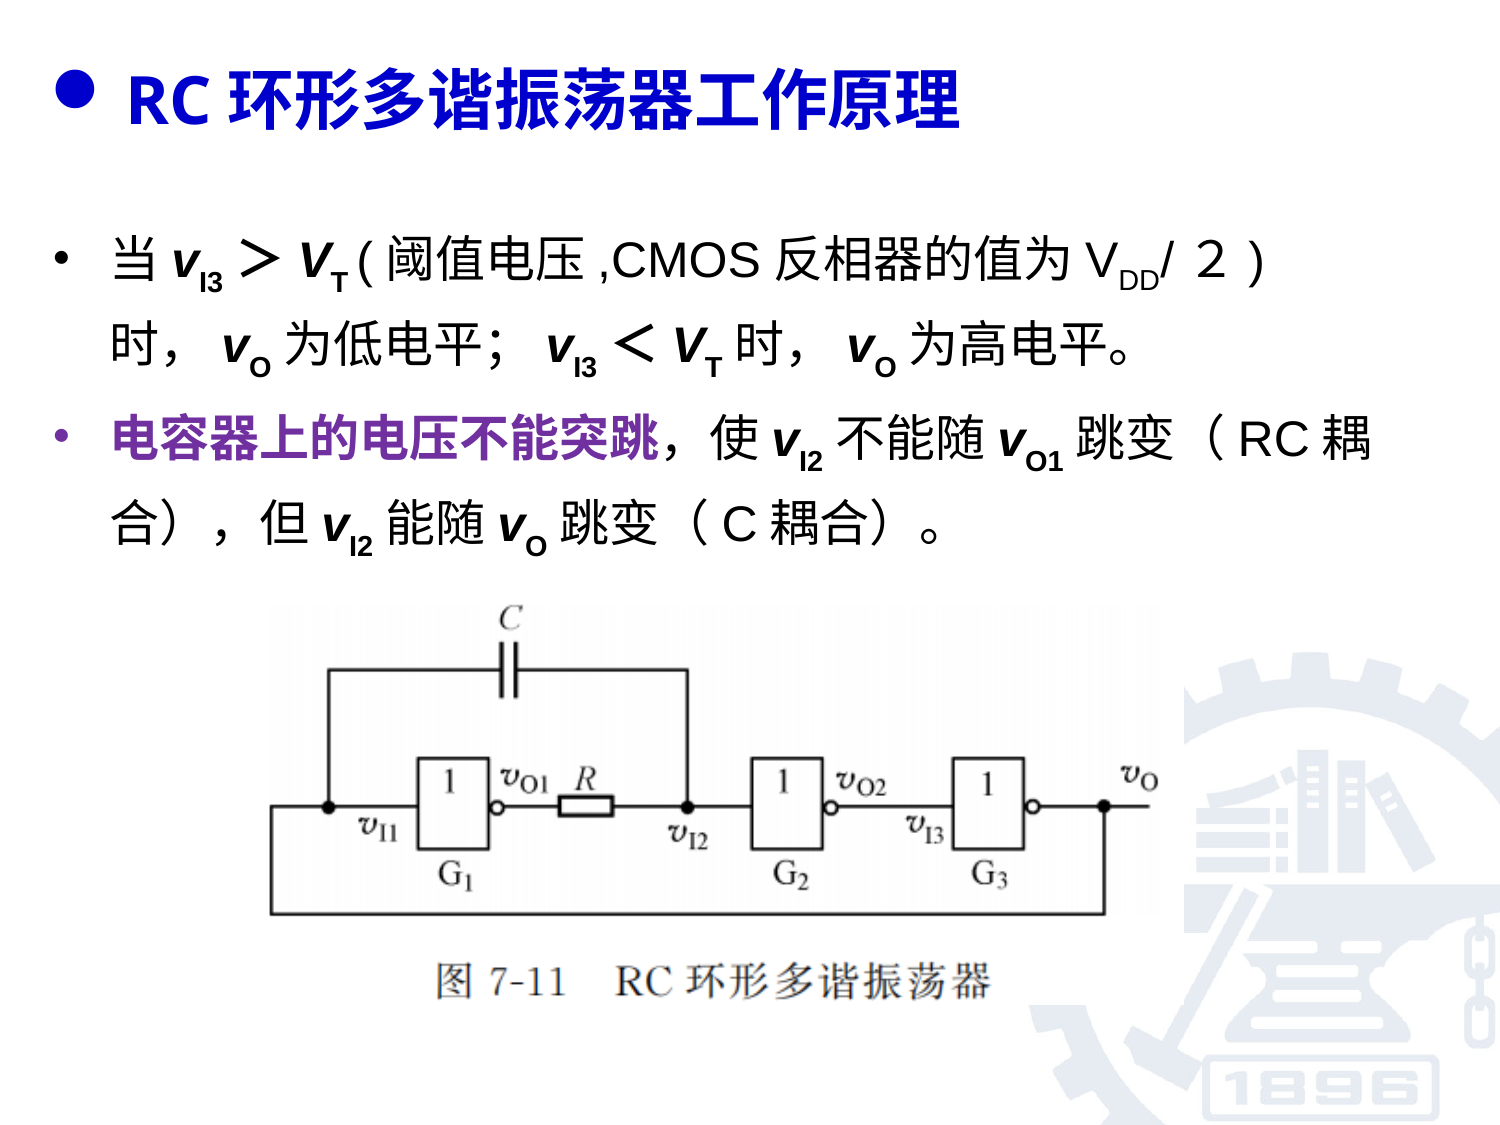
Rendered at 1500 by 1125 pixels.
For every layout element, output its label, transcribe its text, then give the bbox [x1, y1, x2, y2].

picture [236, 587, 1500, 1125]
text_box RC环形多谐振荡器工作原理 [35, 34, 1386, 146]
text_box 当vI3＞VT (阈值电压,CMOS反相器的值为VDD/２)时，vO为低电平；vI3＜VT时，vO为高电平。 电容器上的电压不能突跳，使vI2不能随vO1跳变（RC耦合），但vI2能随vO跳变（C耦合）。 [38, 206, 1448, 588]
text_box [2, 0, 1489, 166]
